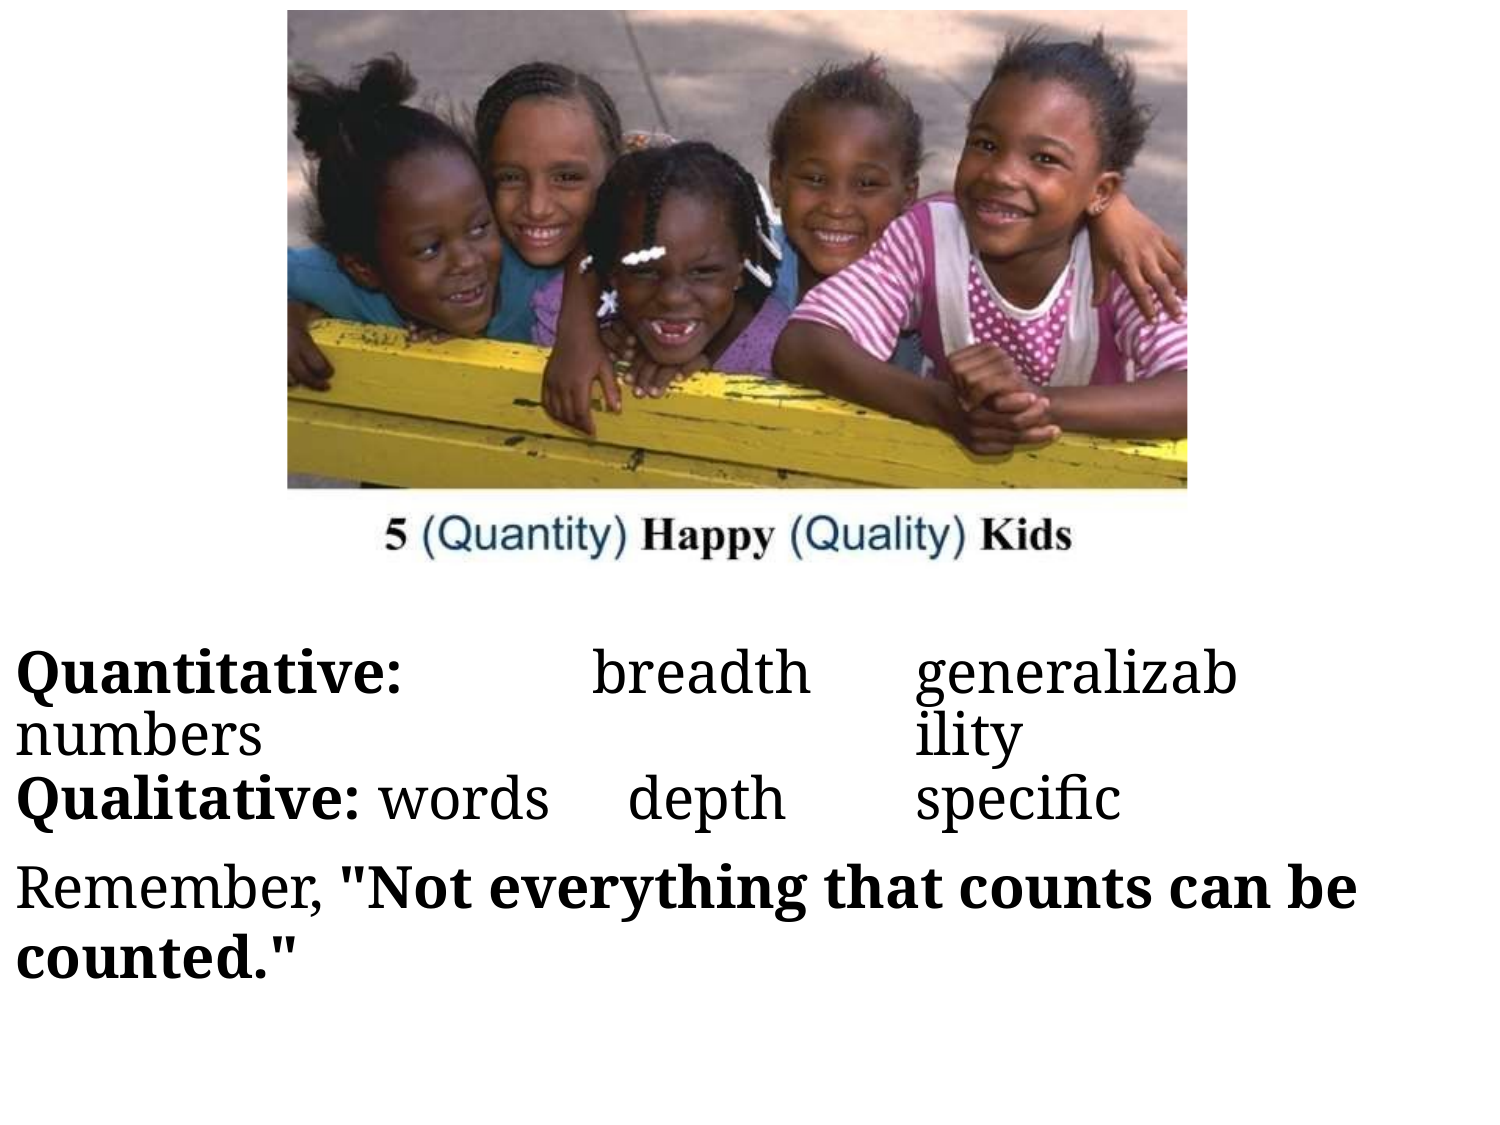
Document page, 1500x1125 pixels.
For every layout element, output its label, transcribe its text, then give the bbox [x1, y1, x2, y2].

text_box Remember, "Not everything that counts can be counted." [12, 848, 1425, 991]
table_header generalizability [852, 649, 1255, 773]
table_cell Qualitative: words [10, 773, 589, 840]
table_header Quantitative: numbers [10, 649, 589, 773]
table_cell specific [852, 773, 1255, 840]
text_box [287, 10, 1188, 569]
table_header breadth [589, 649, 852, 773]
table_cell depth [589, 773, 852, 840]
